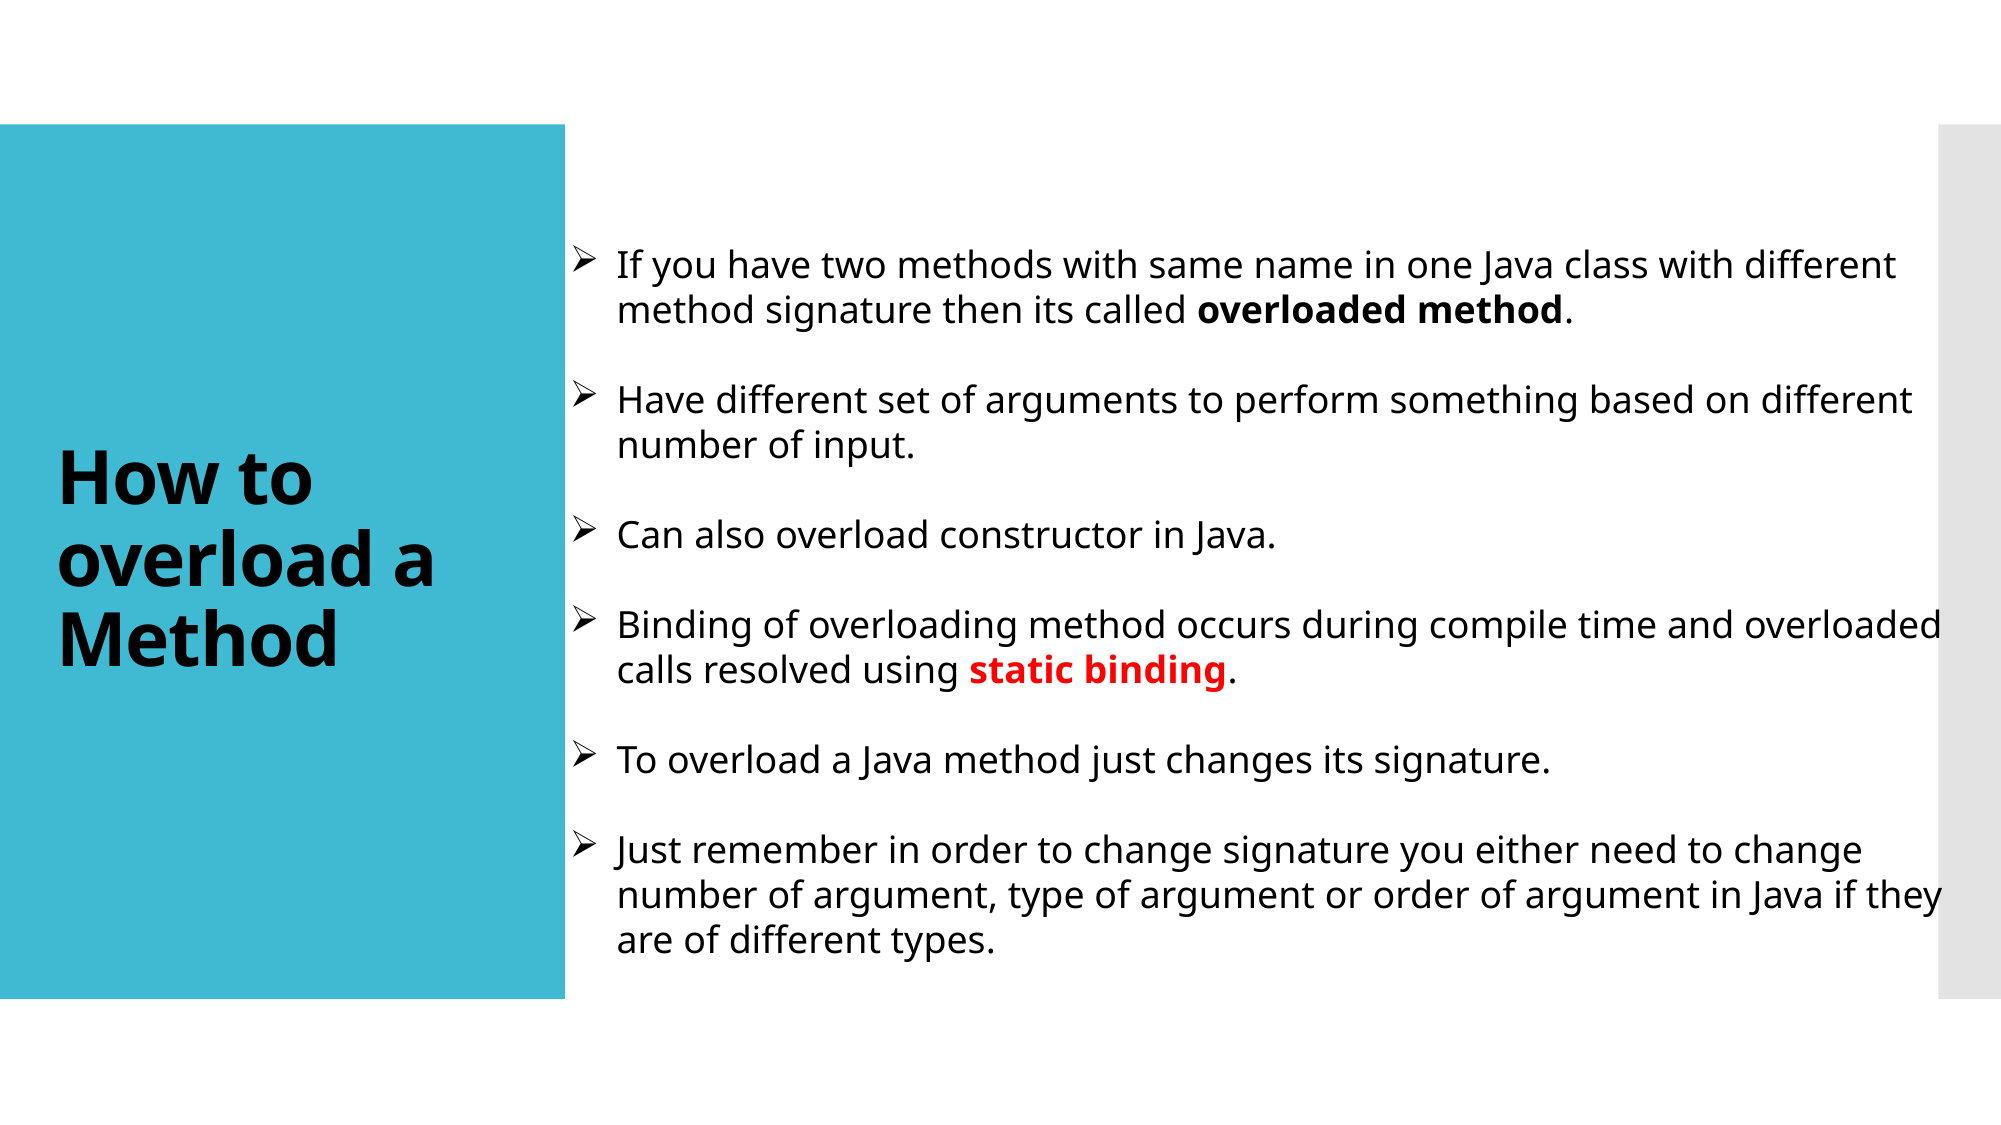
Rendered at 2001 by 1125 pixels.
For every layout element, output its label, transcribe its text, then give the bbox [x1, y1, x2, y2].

text_box [309, 114, 1685, 210]
text_box If you have two methods with same name in one Java class with different method signature then its called overloaded method. Have different set of arguments to perform something based on different number of input. Can also overload constructor in Java. Binding of overloading method occurs during compile time and overloaded calls resolved using static binding. To overload a Java method just changes its signature. Just remember in order to change signature you either need to change number of argument, type of argument or order of argument in Java if they are of different types. [554, 233, 1980, 1059]
title How to overload a Method [41, 184, 525, 940]
